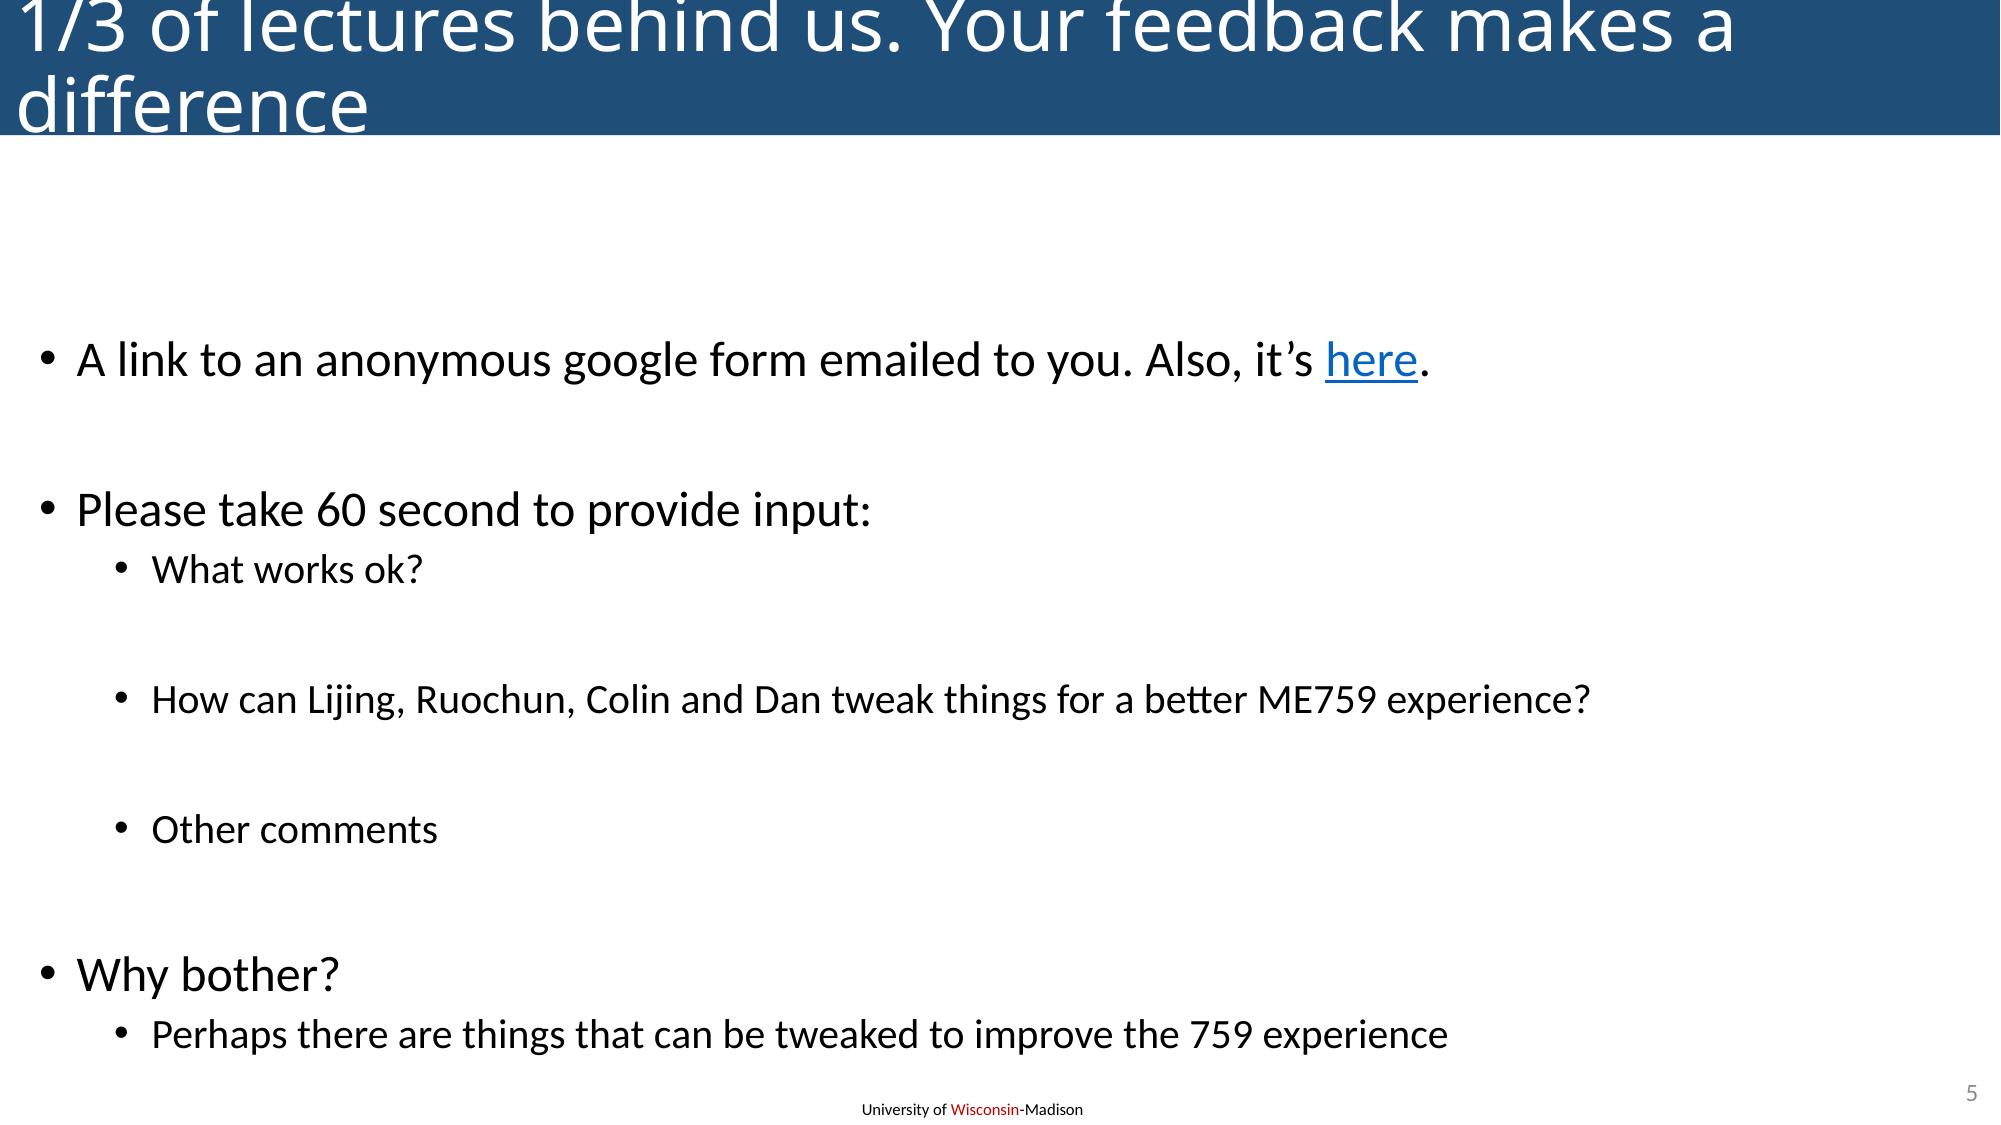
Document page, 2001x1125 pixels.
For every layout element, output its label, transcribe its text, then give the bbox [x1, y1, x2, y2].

list A link to an anonymous google form emailed to you. Also, it’s here. Please take 60 second to provide input: What works ok? How can Lijing, Ruochun, Colin and Dan tweak things for a better ME759 experience? Other comments Why bother? Perhaps there are things that can be tweaked to improve the 759 experience [24, 245, 1987, 1055]
slide_number 5 [1879, 1069, 1994, 1114]
title 1/3 of lectures behind us. Your feedback makes a difference [0, 0, 2000, 136]
